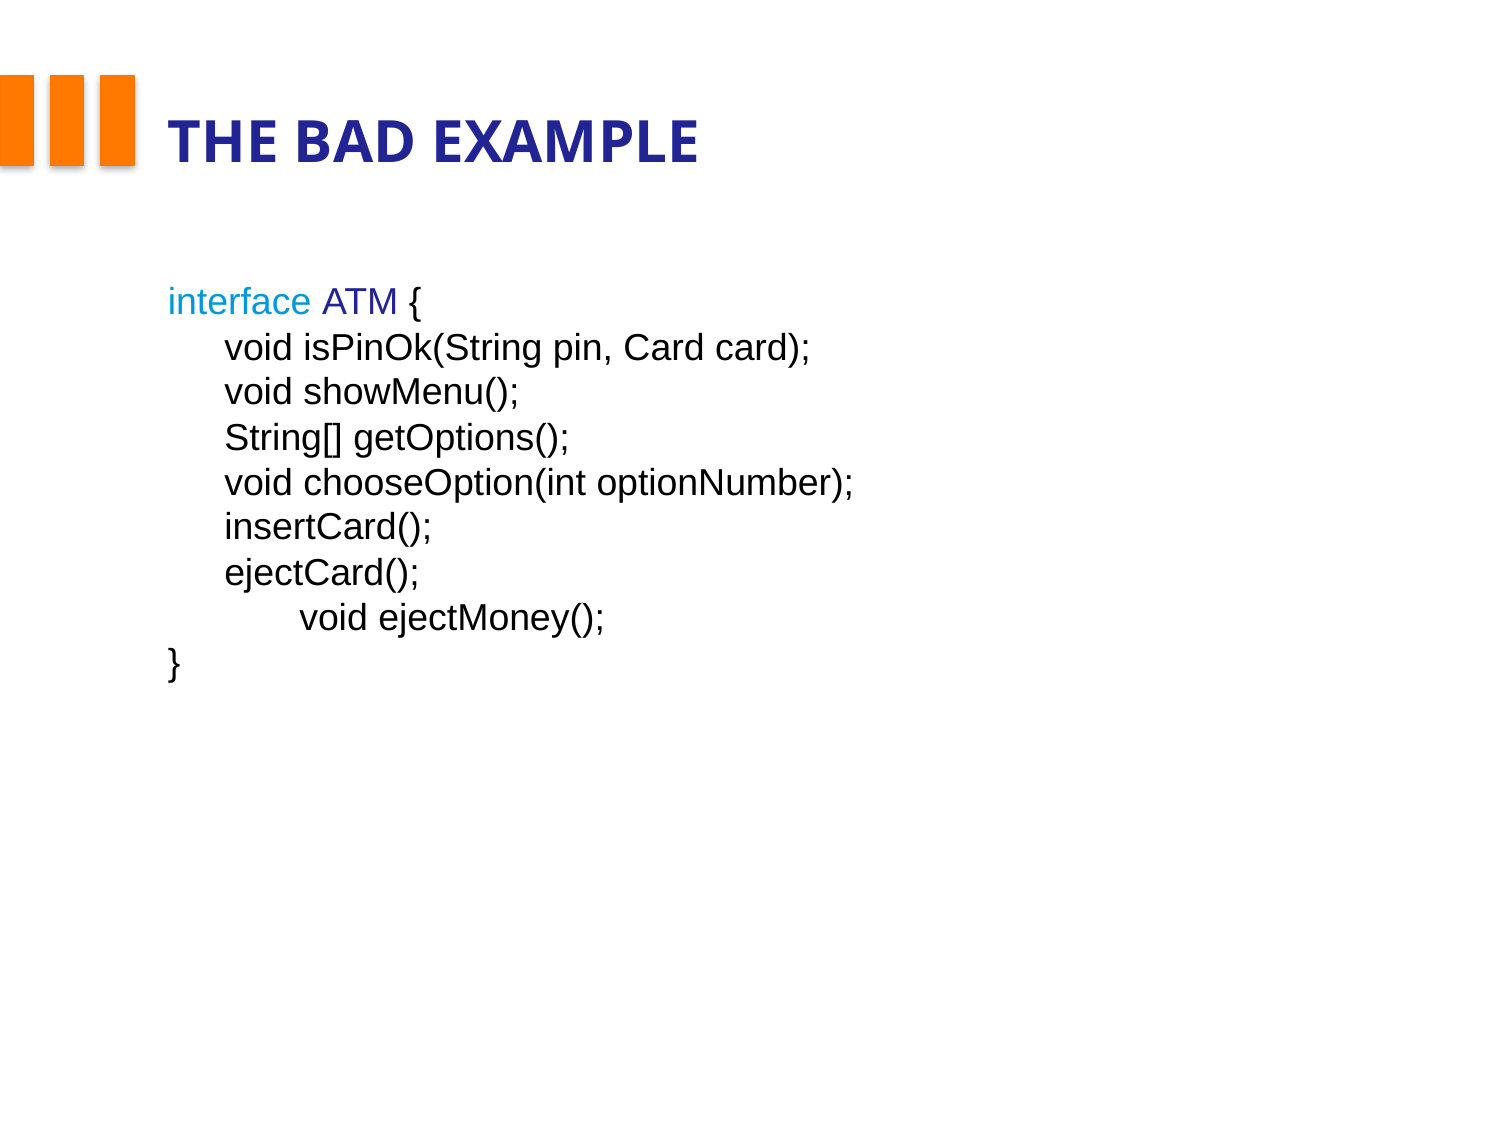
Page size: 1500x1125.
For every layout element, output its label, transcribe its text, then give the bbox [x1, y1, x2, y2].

list interface ATM { void isPinOk(String pin, Card card); void showMenu(); String[] getOptions(); void chooseOption(int optionNumber); insertCard(); ejectCard(); void ejectMoney(); } [153, 262, 1425, 1005]
title The Bad example [153, 45, 1425, 233]
